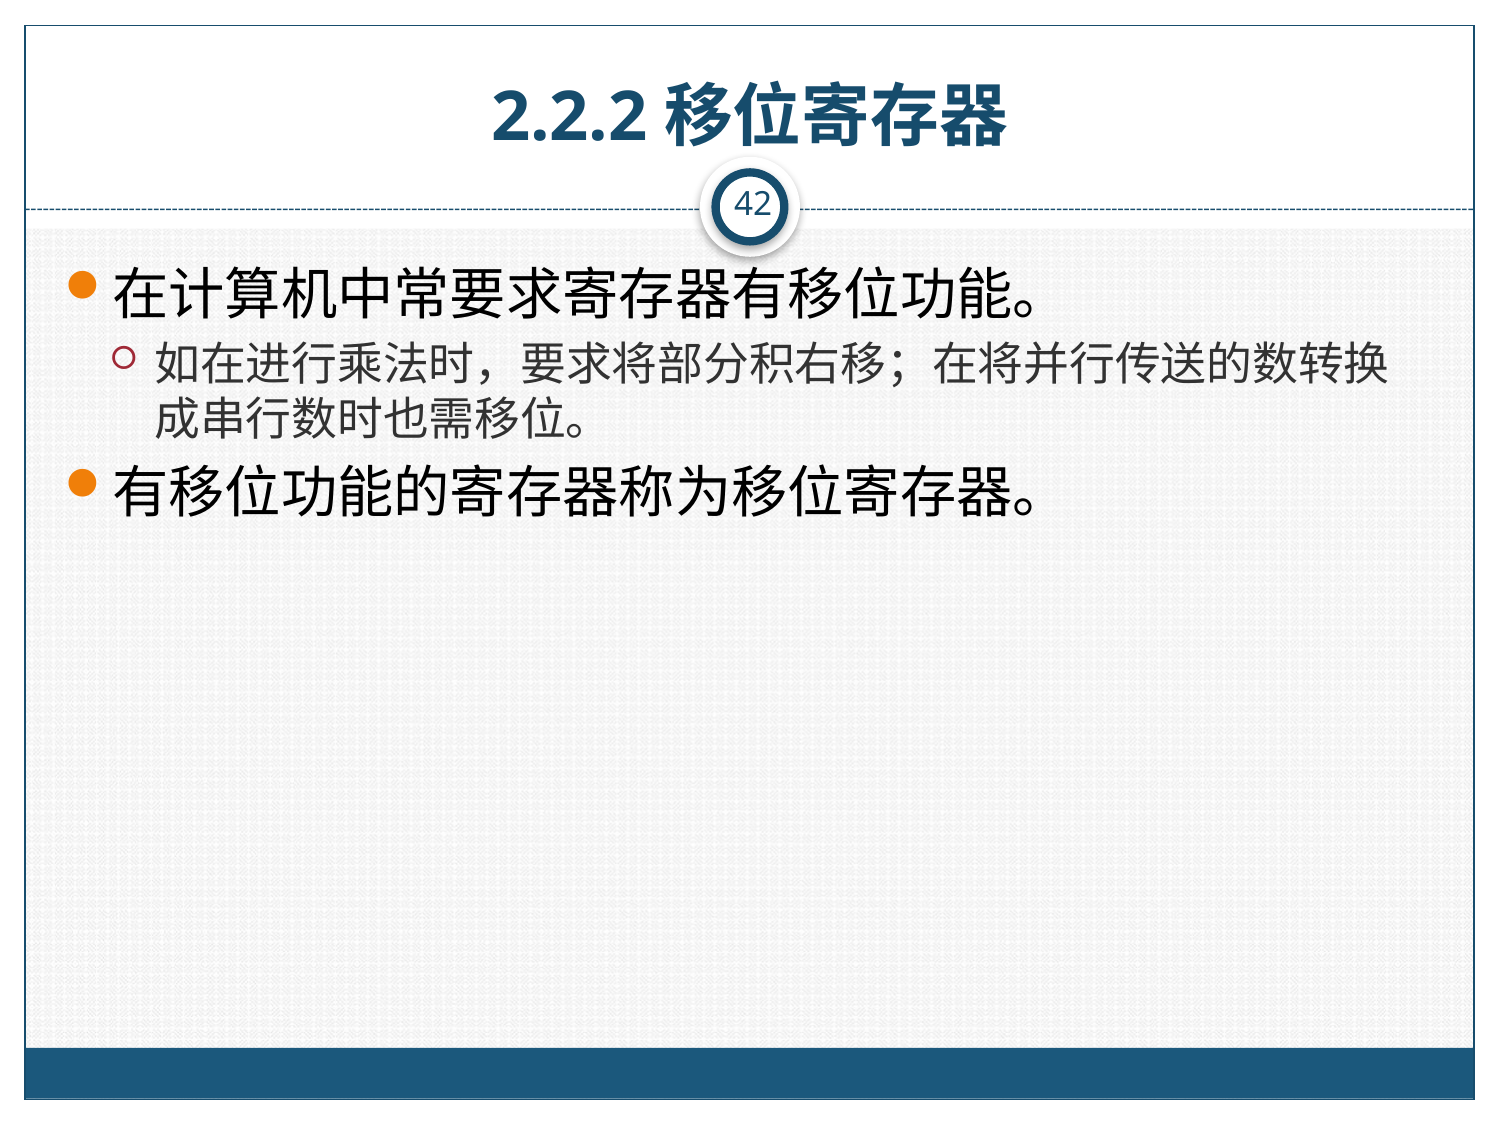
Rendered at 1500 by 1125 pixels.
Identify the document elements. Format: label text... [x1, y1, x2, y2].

list 在计算机中常要求寄存器有移位功能。 如在进行乘法时，要求将部分积右移；在将并行传送的数转换成串行数时也需移位。 有移位功能的寄存器称为移位寄存器。 [49, 250, 1445, 1001]
title 2.2.2移位寄存器 [49, 37, 1450, 162]
slide_number 42 [715, 168, 791, 241]
picture [26, 229, 1473, 1047]
